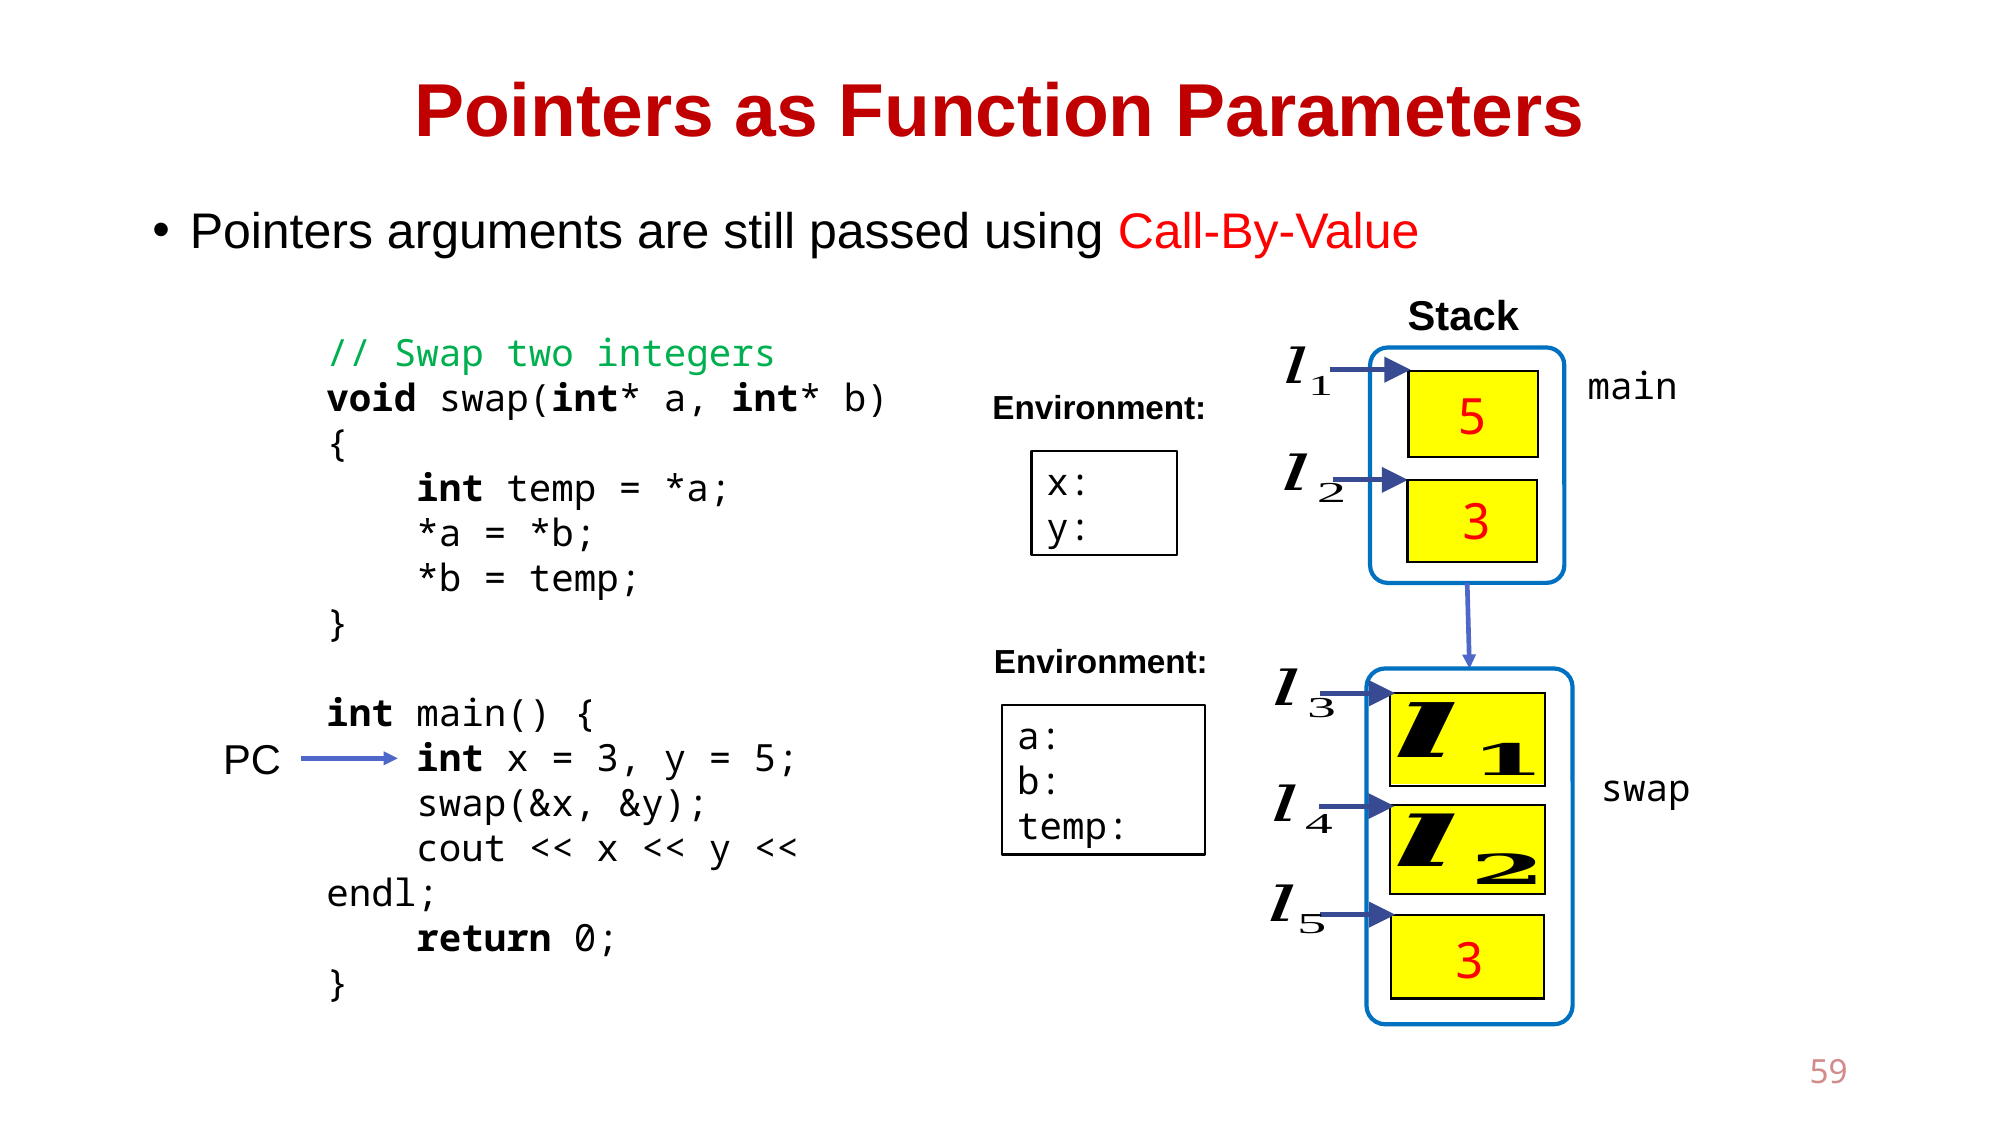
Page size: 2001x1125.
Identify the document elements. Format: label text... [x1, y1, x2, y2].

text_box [1279, 281, 1695, 583]
slide_number 59 [1412, 1042, 1863, 1103]
list Pointers arguments are still passed using Call-By-Value [137, 197, 1863, 1025]
text_box Environment: [954, 378, 1255, 434]
text_box // Swap two integers void swap(int* a, int* b) { int temp = *a; *a = *b; *b = temp; } int main() { int x = 3, y = 5; swap(&x, &y); cout << x << y << endl; return 0; } [311, 321, 921, 1012]
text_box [208, 725, 398, 791]
text_box Environment: [955, 632, 1256, 688]
title Pointers as Function Parameters [137, 59, 1863, 166]
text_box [1266, 662, 1709, 1025]
